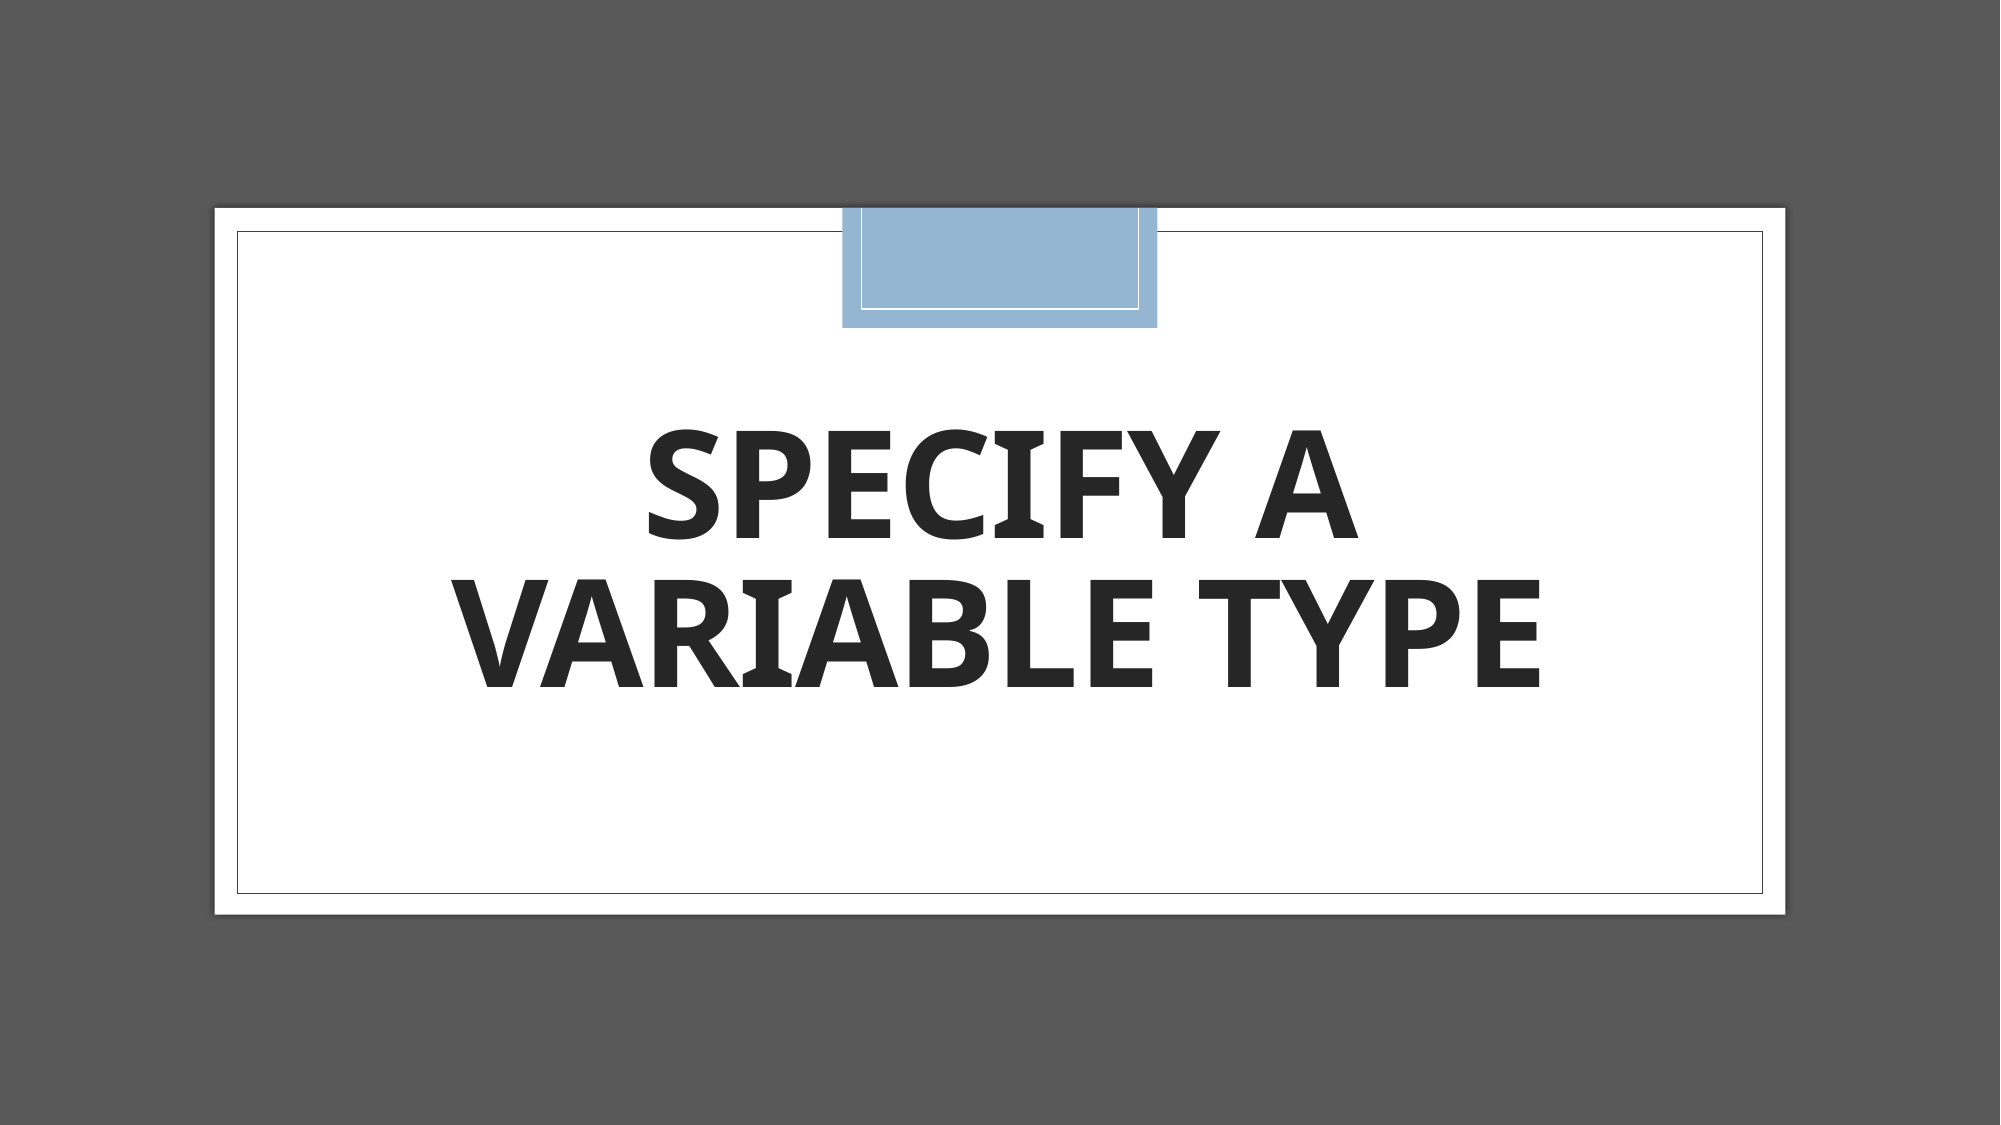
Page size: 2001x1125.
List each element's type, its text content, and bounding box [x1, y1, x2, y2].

title Specify a Variable Type [267, 368, 1733, 769]
